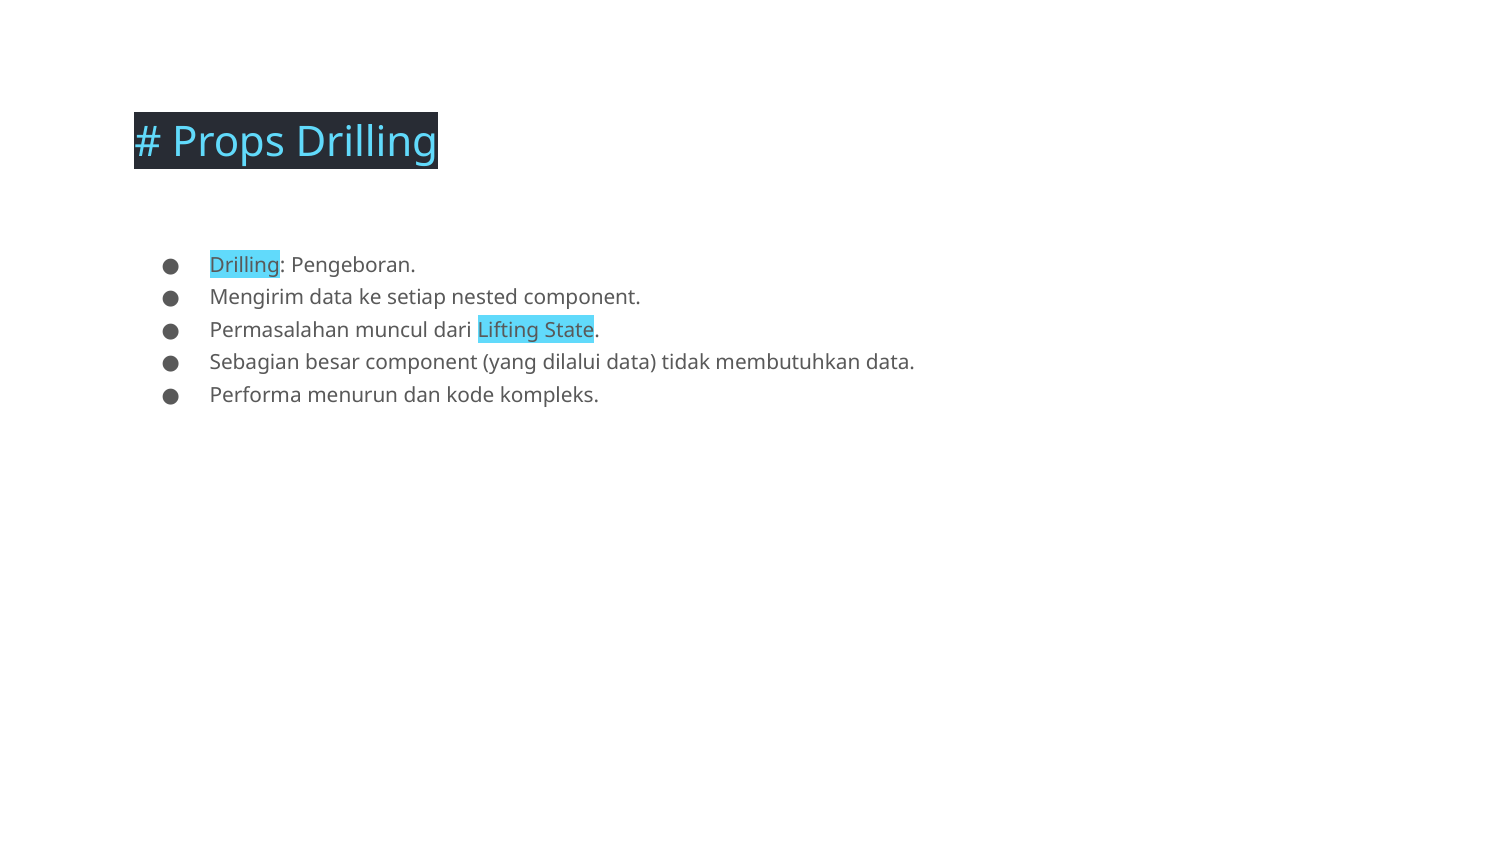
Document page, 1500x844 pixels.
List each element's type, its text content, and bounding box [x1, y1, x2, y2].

title # Props Drilling [119, 97, 1381, 185]
list Drilling: Pengeboran. Mengirim data ke setiap nested component. Permasalahan muncul dari Lifting State. Sebagian besar component (yang dilalui data) tidak membutuhkan data. Performa menurun dan kode kompleks. [119, 230, 1381, 712]
